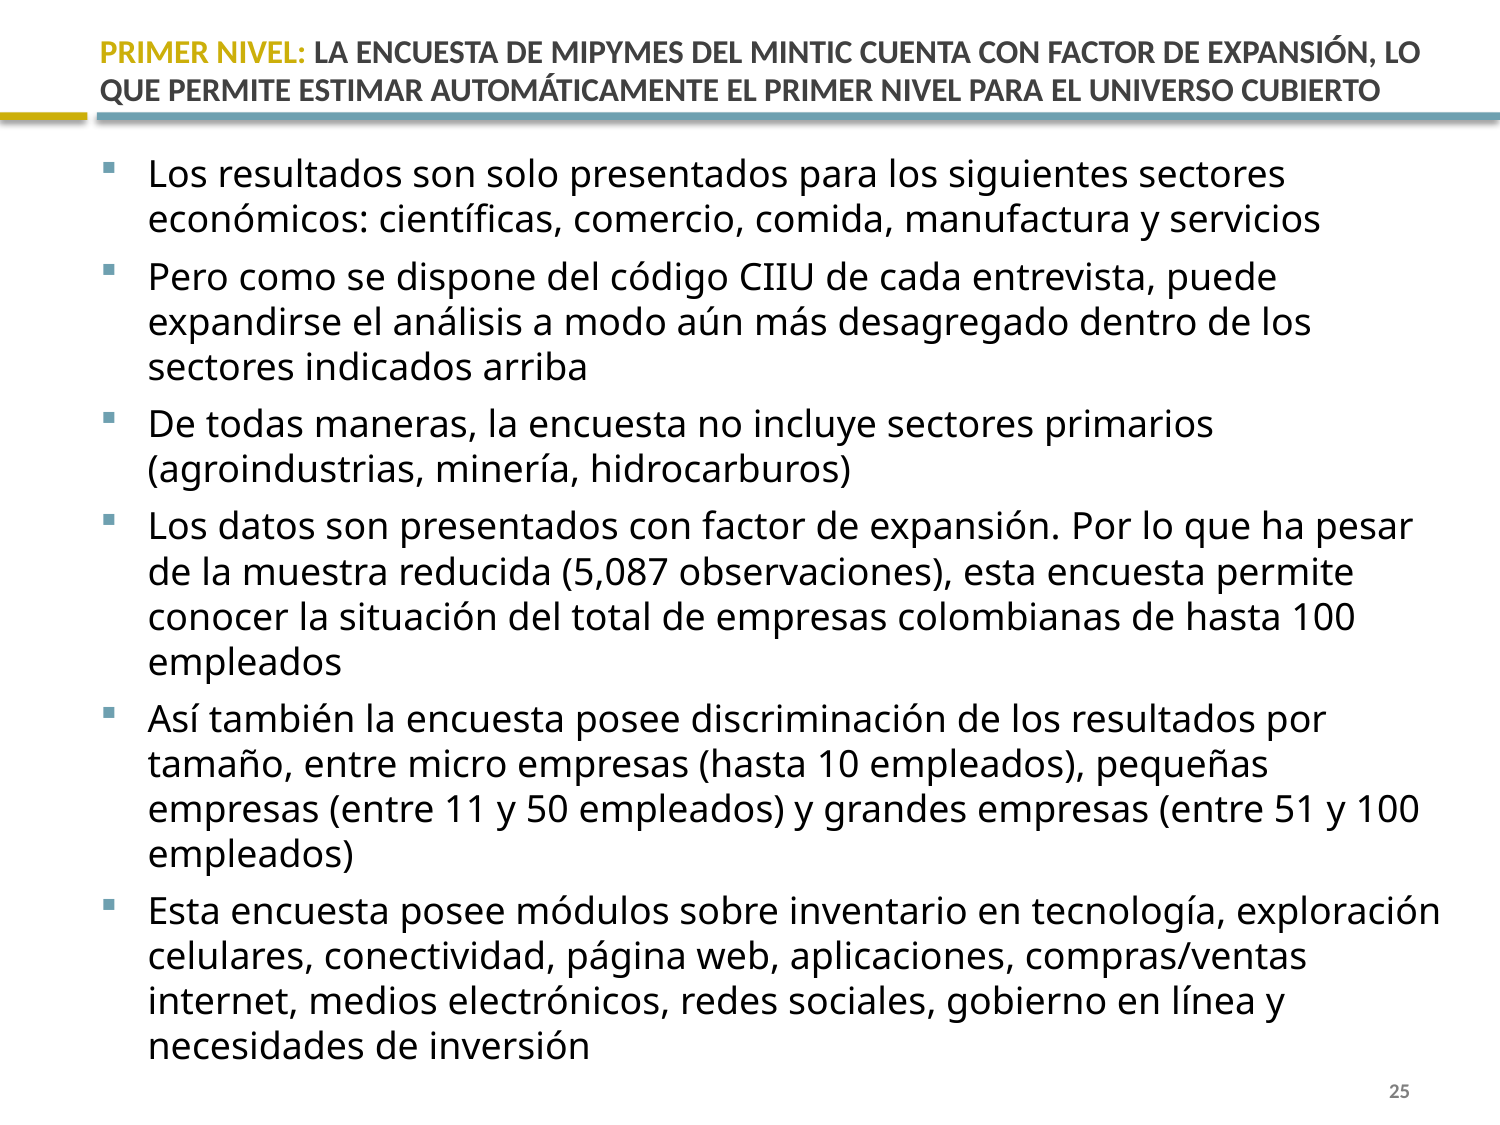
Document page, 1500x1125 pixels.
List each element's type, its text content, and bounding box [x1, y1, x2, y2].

title Primer nivel: LA ENCUESTA DE MIPYMES DEL MINTIC CUENTA CON FACTOR DE EXPANSIÓN, LO QUE PERMITE estimar automáticamente el primer nivel para el universo cubierto [99, 12, 1450, 113]
list Los resultados son solo presentados para los siguientes sectores económicos: científicas, comercio, comida, manufactura y servicios Pero como se dispone del código CIIU de cada entrevista, puede expandirse el análisis a modo aún más desagregado dentro de los sectores indicados arriba De todas maneras, la encuesta no incluye sectores primarios (agroindustrias, minería, hidrocarburos) Los datos son presentados con factor de expansión. Por lo que ha pesar de la muestra reducida (5,087 observaciones), esta encuesta permite conocer la situación del total de empresas colombianas de hasta 100 empleados Así también la encuesta posee discriminación de los resultados por tamaño, entre micro empresas (hasta 10 empleados), pequeñas empresas (entre 11 y 50 empleados) y grandes empresas (entre 51 y 100 empleados) Esta encuesta posee módulos sobre inventario en tecnología, exploración celulares, conectividad, página web, aplicaciones, compras/ventas internet, medios electrónicos, redes sociales, gobierno en línea y necesidades de inversión [100, 149, 1450, 1088]
